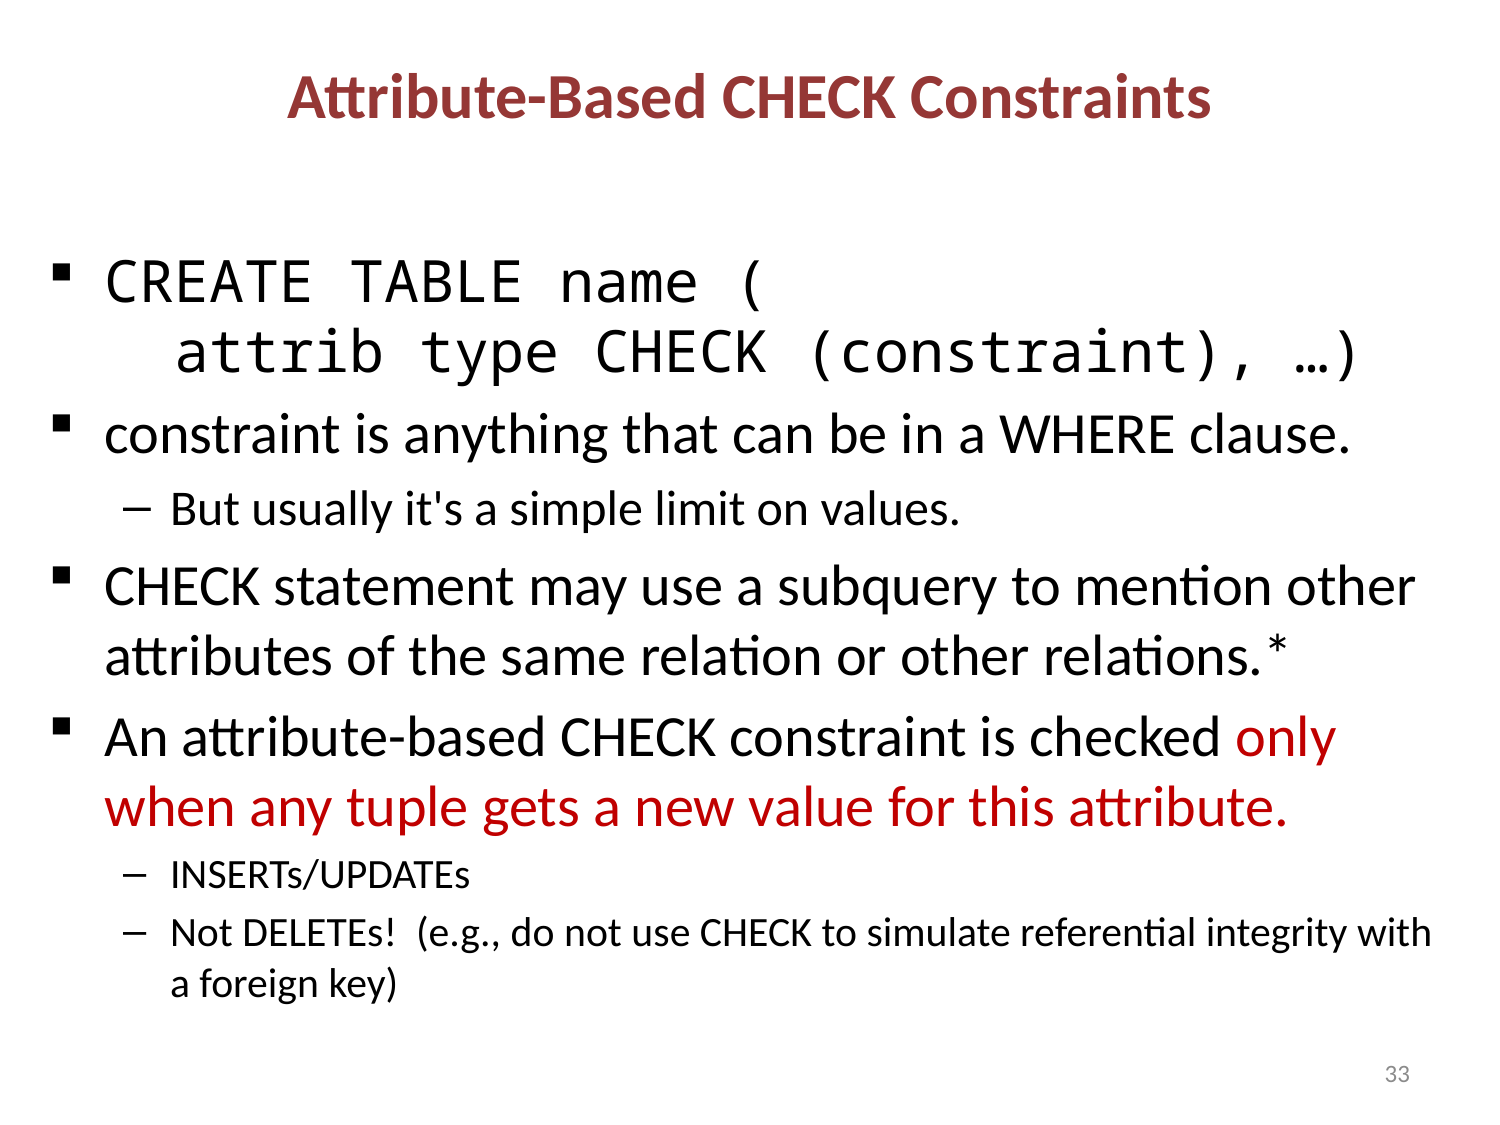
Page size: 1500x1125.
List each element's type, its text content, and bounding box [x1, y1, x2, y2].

list CREATE TABLE name ( attrib type CHECK (constraint), …) constraint is anything that can be in a WHERE clause. But usually it's a simple limit on values. CHECK statement may use a subquery to mention other attributes of the same relation or other relations.* An attribute-based CHECK constraint is checked only when any tuple gets a new value for this attribute. INSERTs/UPDATEs Not DELETEs! (e.g., do not use CHECK to simulate referential integrity with a foreign key) [33, 237, 1450, 1075]
title Attribute-Based CHECK Constraints [75, 46, 1425, 139]
slide_number 33 [1074, 1042, 1425, 1103]
